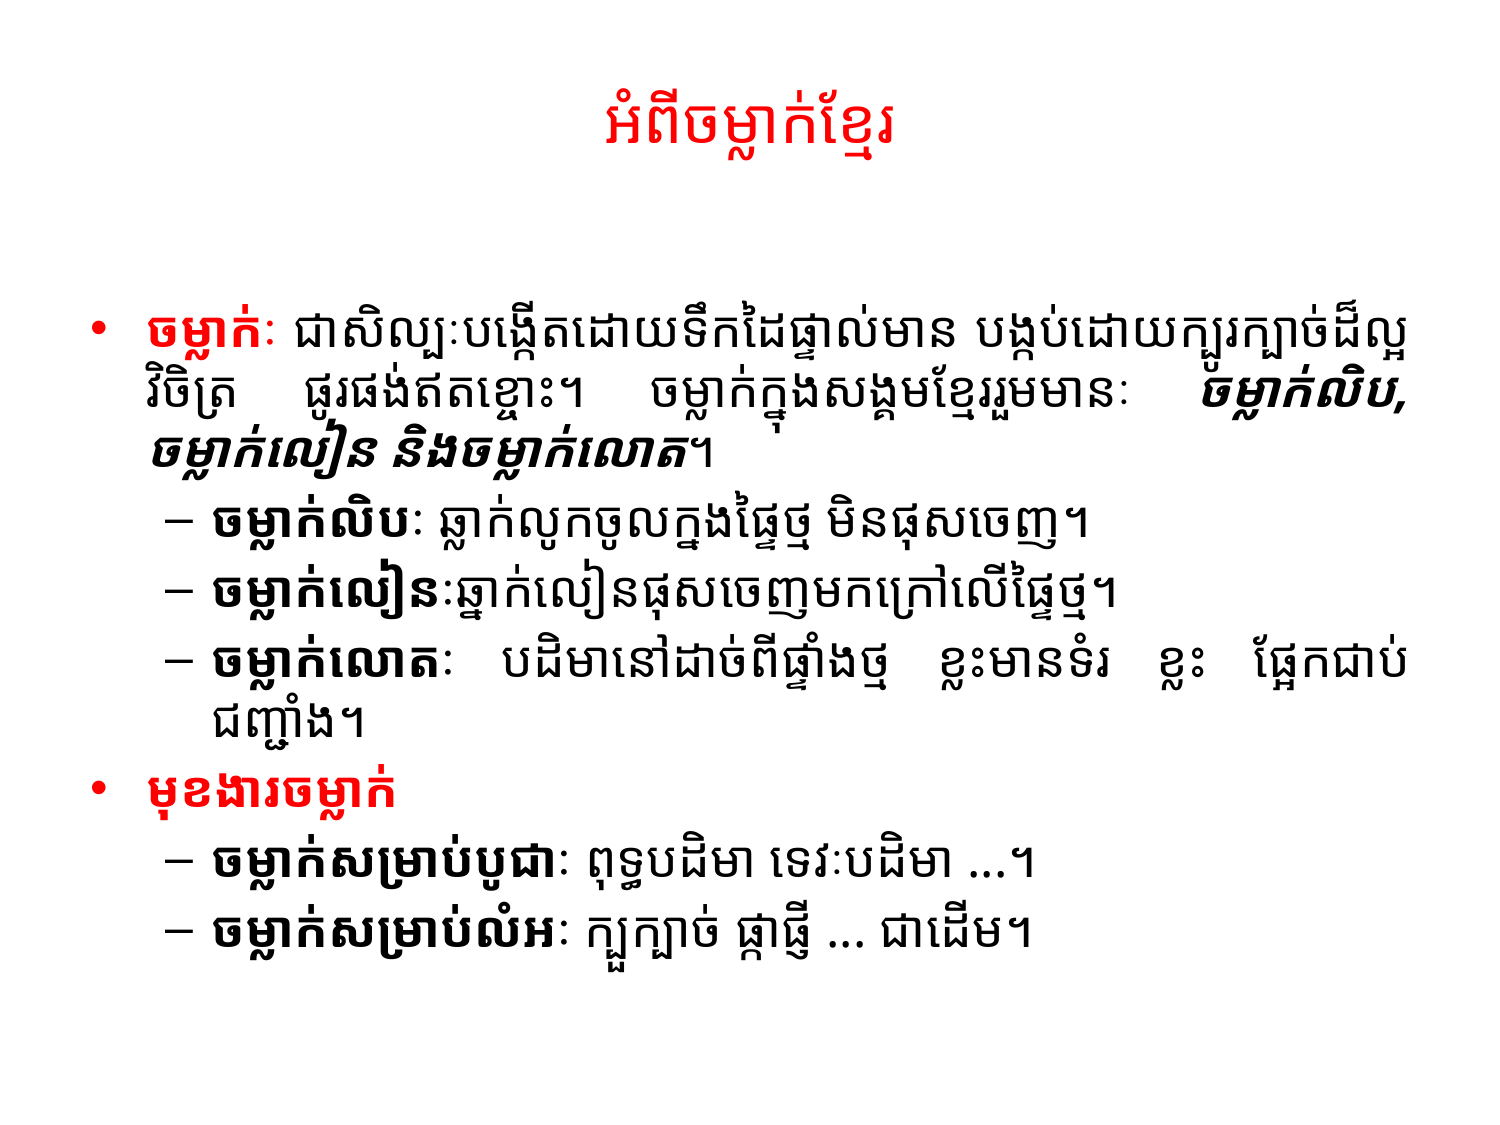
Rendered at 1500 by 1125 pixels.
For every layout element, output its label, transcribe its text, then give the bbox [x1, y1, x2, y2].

title អំពីចម្លាក់ខ្មែរ [75, 50, 1425, 149]
list ចម្លាក់ៈ ជាសិល្បៈបង្កើតដោយទឹកដៃផ្ទាល់មាន បង្កប់ដោយក្បូរក្បាច់ដ៏ល្អវិចិត្រ ផូរផង់ឥតខ្ចោះ។ ចម្លាក់ក្នុងសង្គមខ្មែររួមមានៈ ចម្លាក់លិប, ចម្លាក់លៀន និងចម្លាក់លោត។ ចម្លាក់លិបៈ ឆ្លាក់លូកចូលក្នងផ្ទៃថ្ម មិនផុសចេញ។ ចម្លាក់លៀនៈឆ្នាក់លៀនផុសចេញមកក្រៅលើផ្ទៃថ្ម។ ចម្លាក់លោតៈ បដិមានៅដាច់ពីផ្ទាំងថ្ម ខ្លះមានទំរ ខ្លះ ផ្អែកជាប់ជញ្ជាំង។ មុខងារចម្លាក់ ចម្លាក់សម្រាប់បូជាៈ ពុទ្ធបដិមា ទេវៈបដិមា ...។ ចម្លាក់សម្រាប់លំអៈ ក្បួក្បាច់ ផ្កាផ្ញី ... ជាដើម។ [75, 149, 1425, 1005]
